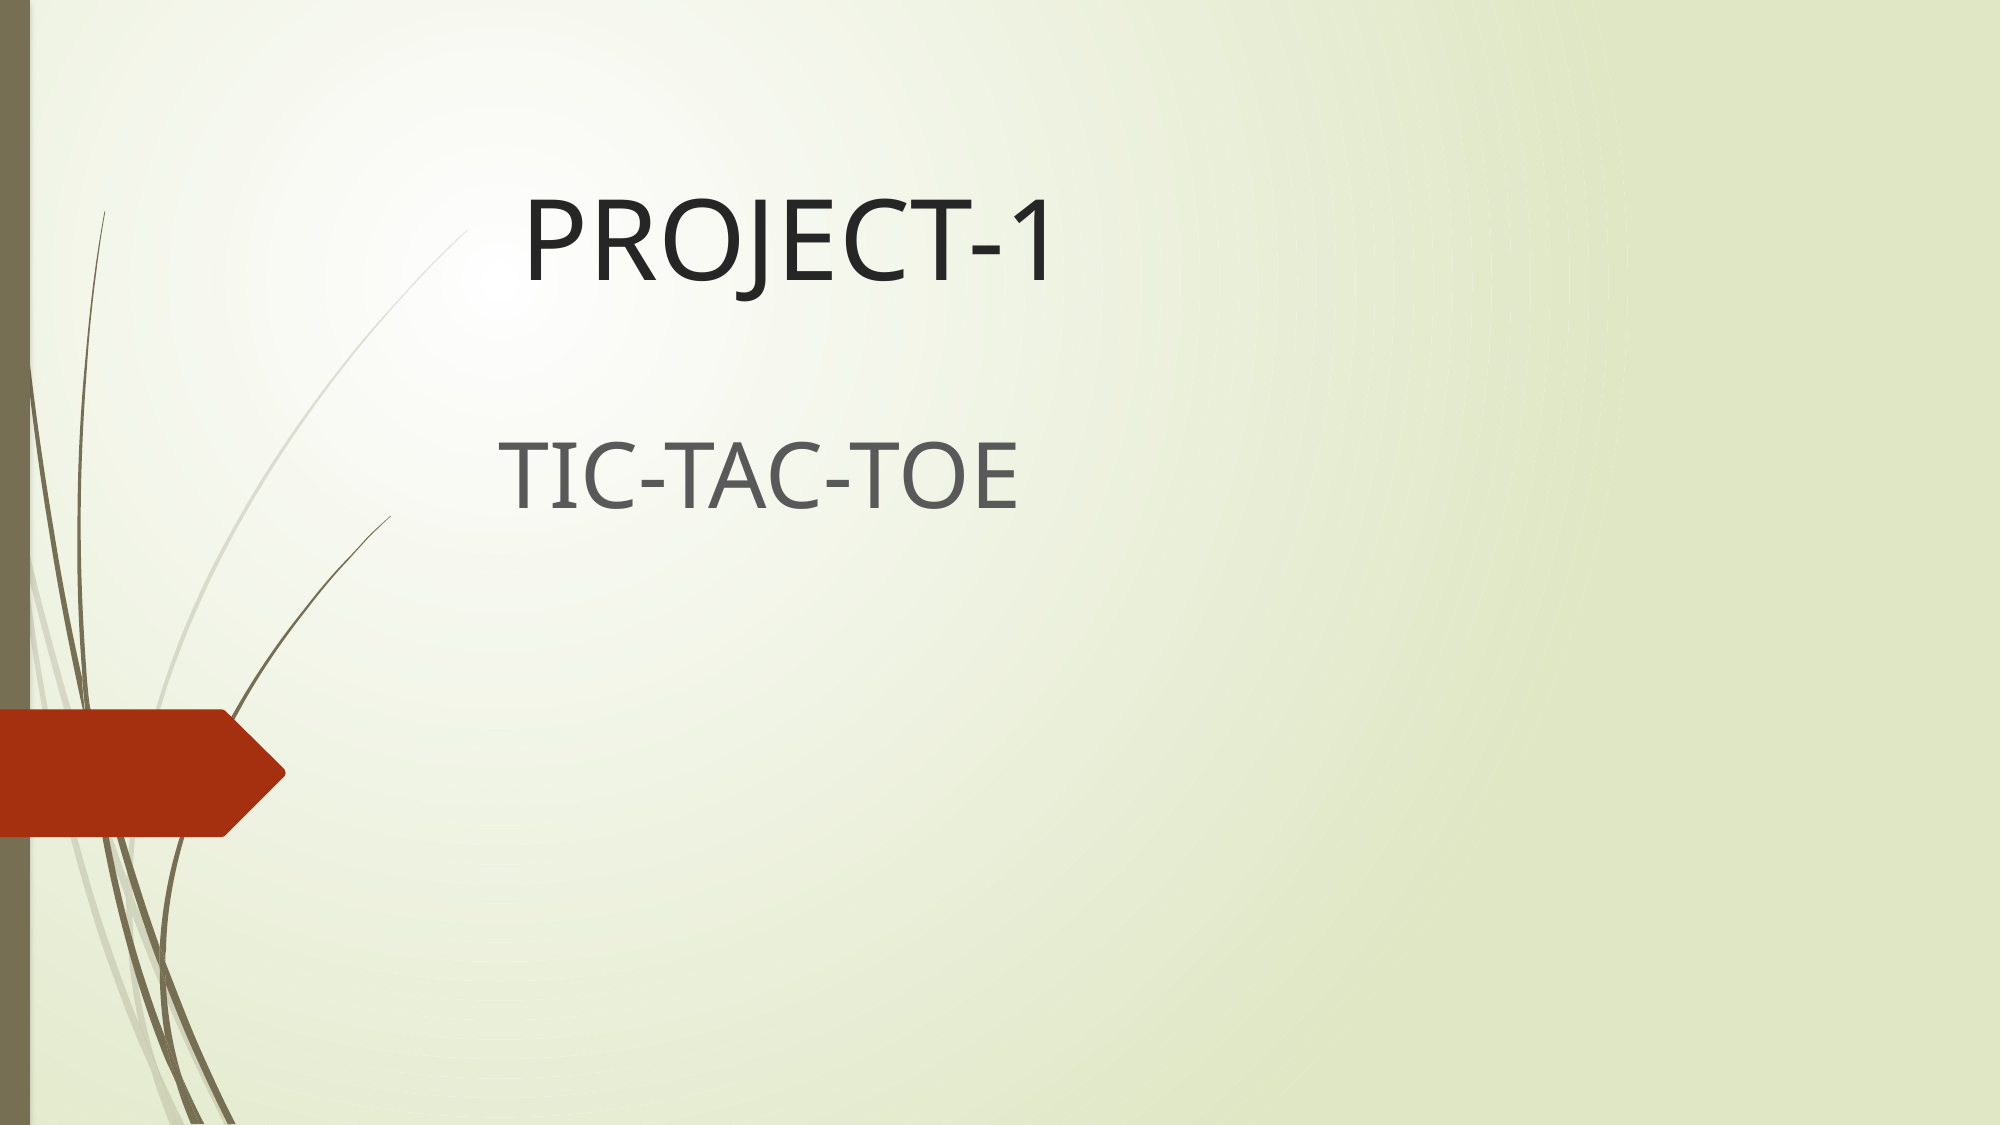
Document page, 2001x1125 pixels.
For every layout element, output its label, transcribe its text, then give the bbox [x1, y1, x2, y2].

subtitle TIC-TAC-TOE [412, 409, 1937, 666]
title PROJECT-1 [505, 0, 1968, 311]
